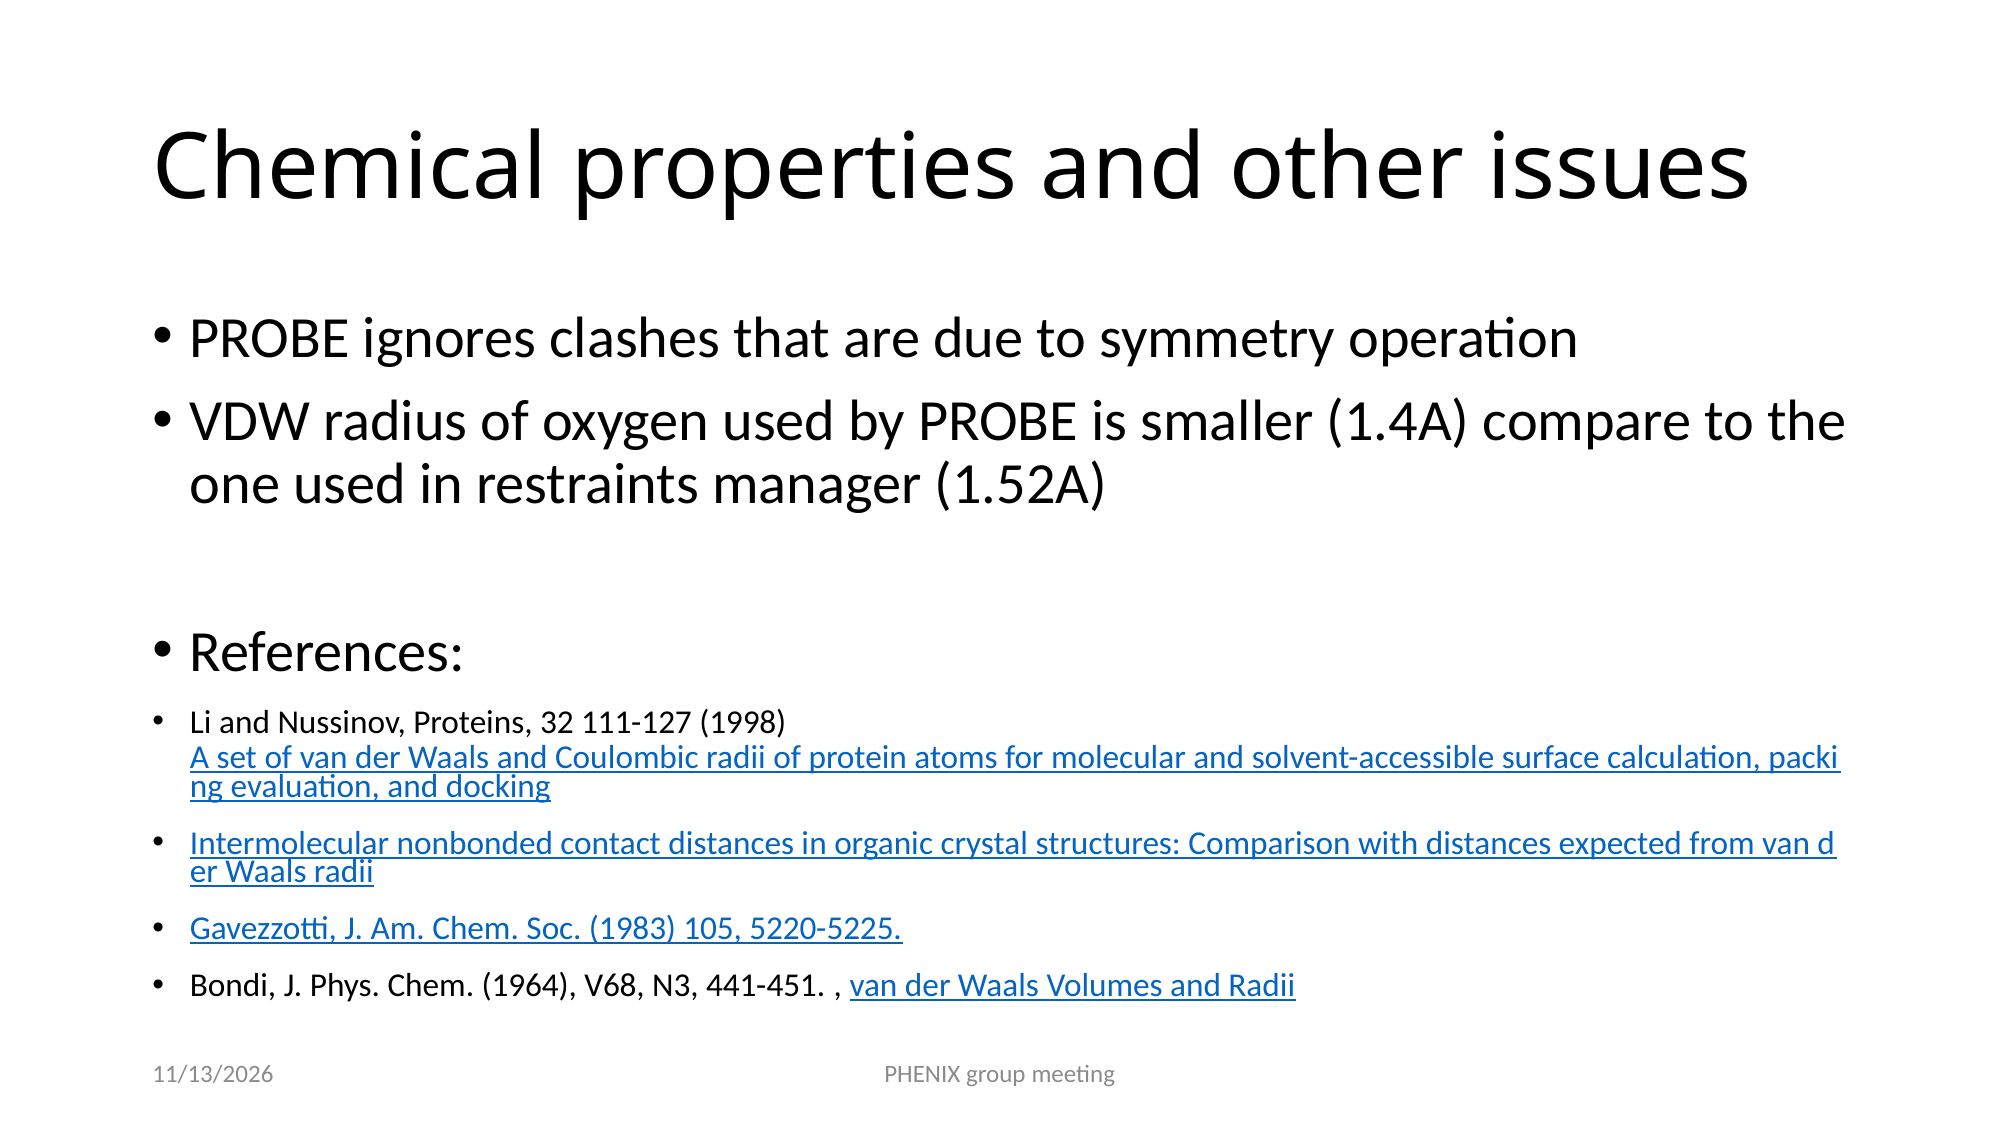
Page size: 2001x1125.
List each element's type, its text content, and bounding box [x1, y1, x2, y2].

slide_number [137, 1042, 588, 1103]
title Chemical properties and other issues [137, 59, 1863, 278]
list PROBE ignores clashes that are due to symmetry operation VDW radius of oxygen used by PROBE is smaller (1.4A) compare to the one used in restraints manager (1.52A) References: Li and Nussinov, Proteins, 32 111-127 (1998) A set of van der Waals and Coulombic radii of protein atoms for molecular and solvent-accessible surface calculation, packing evaluation, and docking Intermolecular nonbonded contact distances in organic crystal structures: Comparison with distances expected from van der Waals radii Gavezzotti, J. Am. Chem. Soc. (1983) 105, 5220-5225. Bondi, J. Phys. Chem. (1964), V68, N3, 441-451. , van der Waals Volumes and Radii [137, 299, 1863, 1014]
footer PHENIX group meeting [662, 1042, 1338, 1103]
